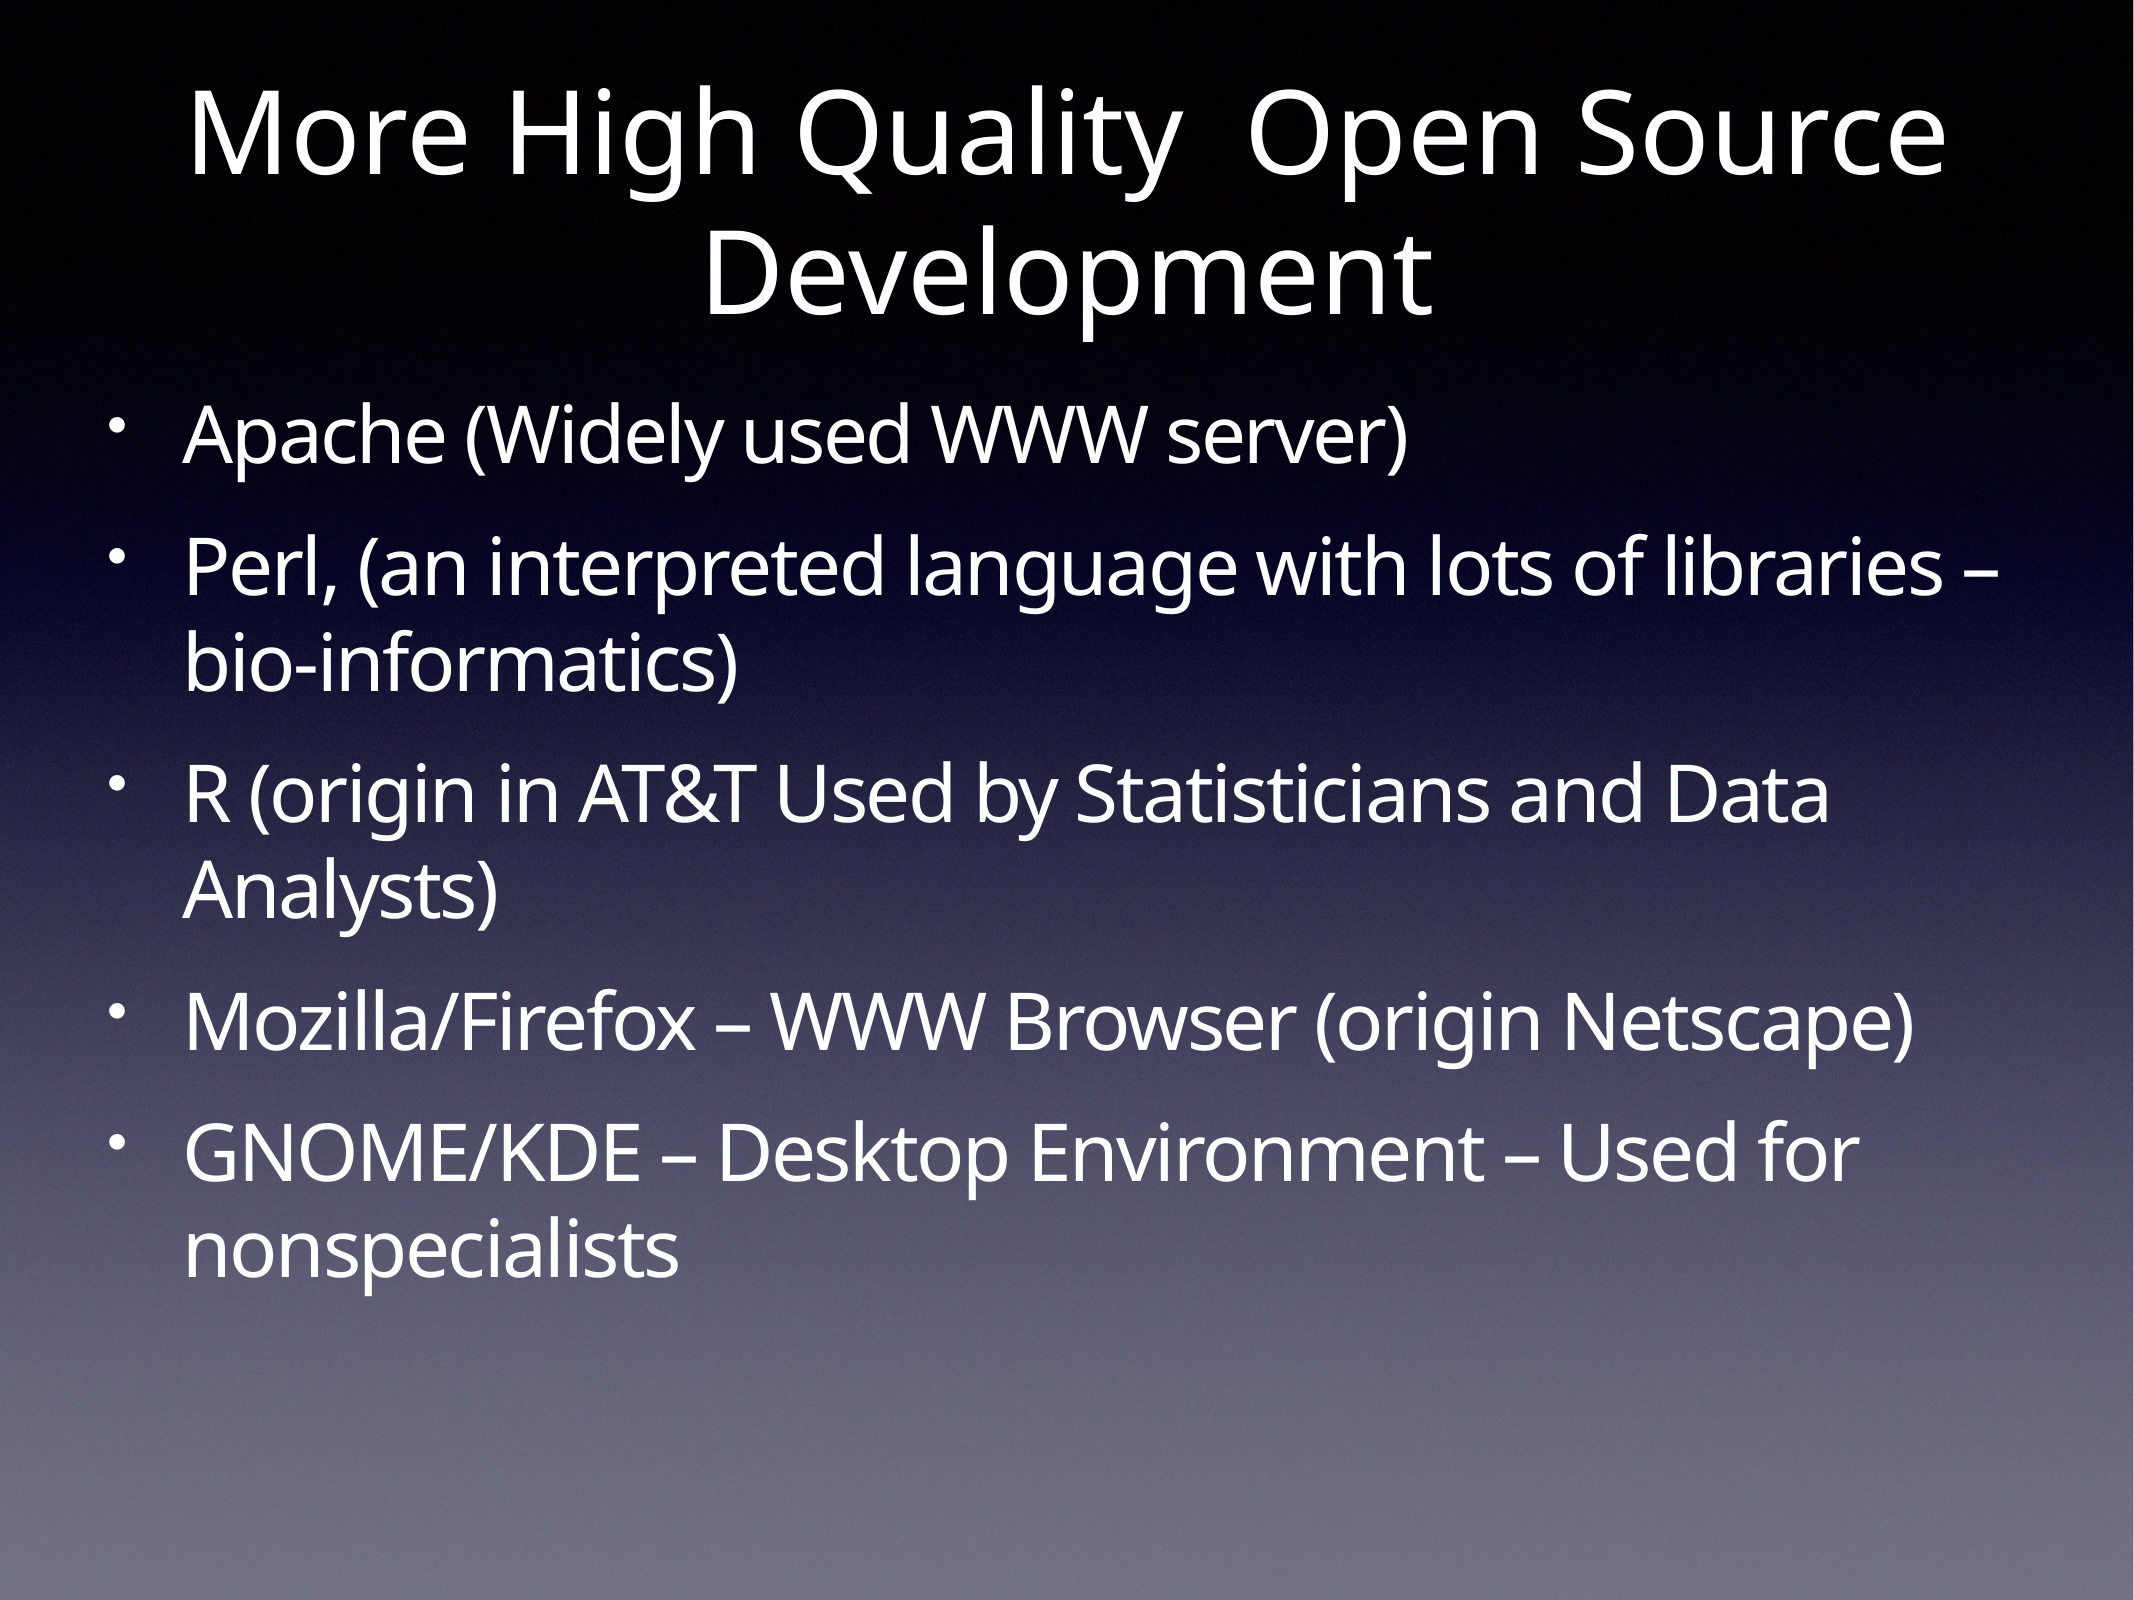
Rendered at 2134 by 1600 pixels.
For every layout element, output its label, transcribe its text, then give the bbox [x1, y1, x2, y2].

text_box Apache (Widely used WWW server) Perl, (an interpreted language with lots of libraries – bio-informatics) R (origin in AT&T Used by Statisticians and Data Analysts) Mozilla/Firefox – WWW Browser (origin Netscape) GNOME/KDE – Desktop Environment – Used for nonspecialists [107, 374, 2028, 1303]
picture [0, 0, 2134, 1600]
text_box More High Quality Open Source Development [107, 57, 2028, 338]
